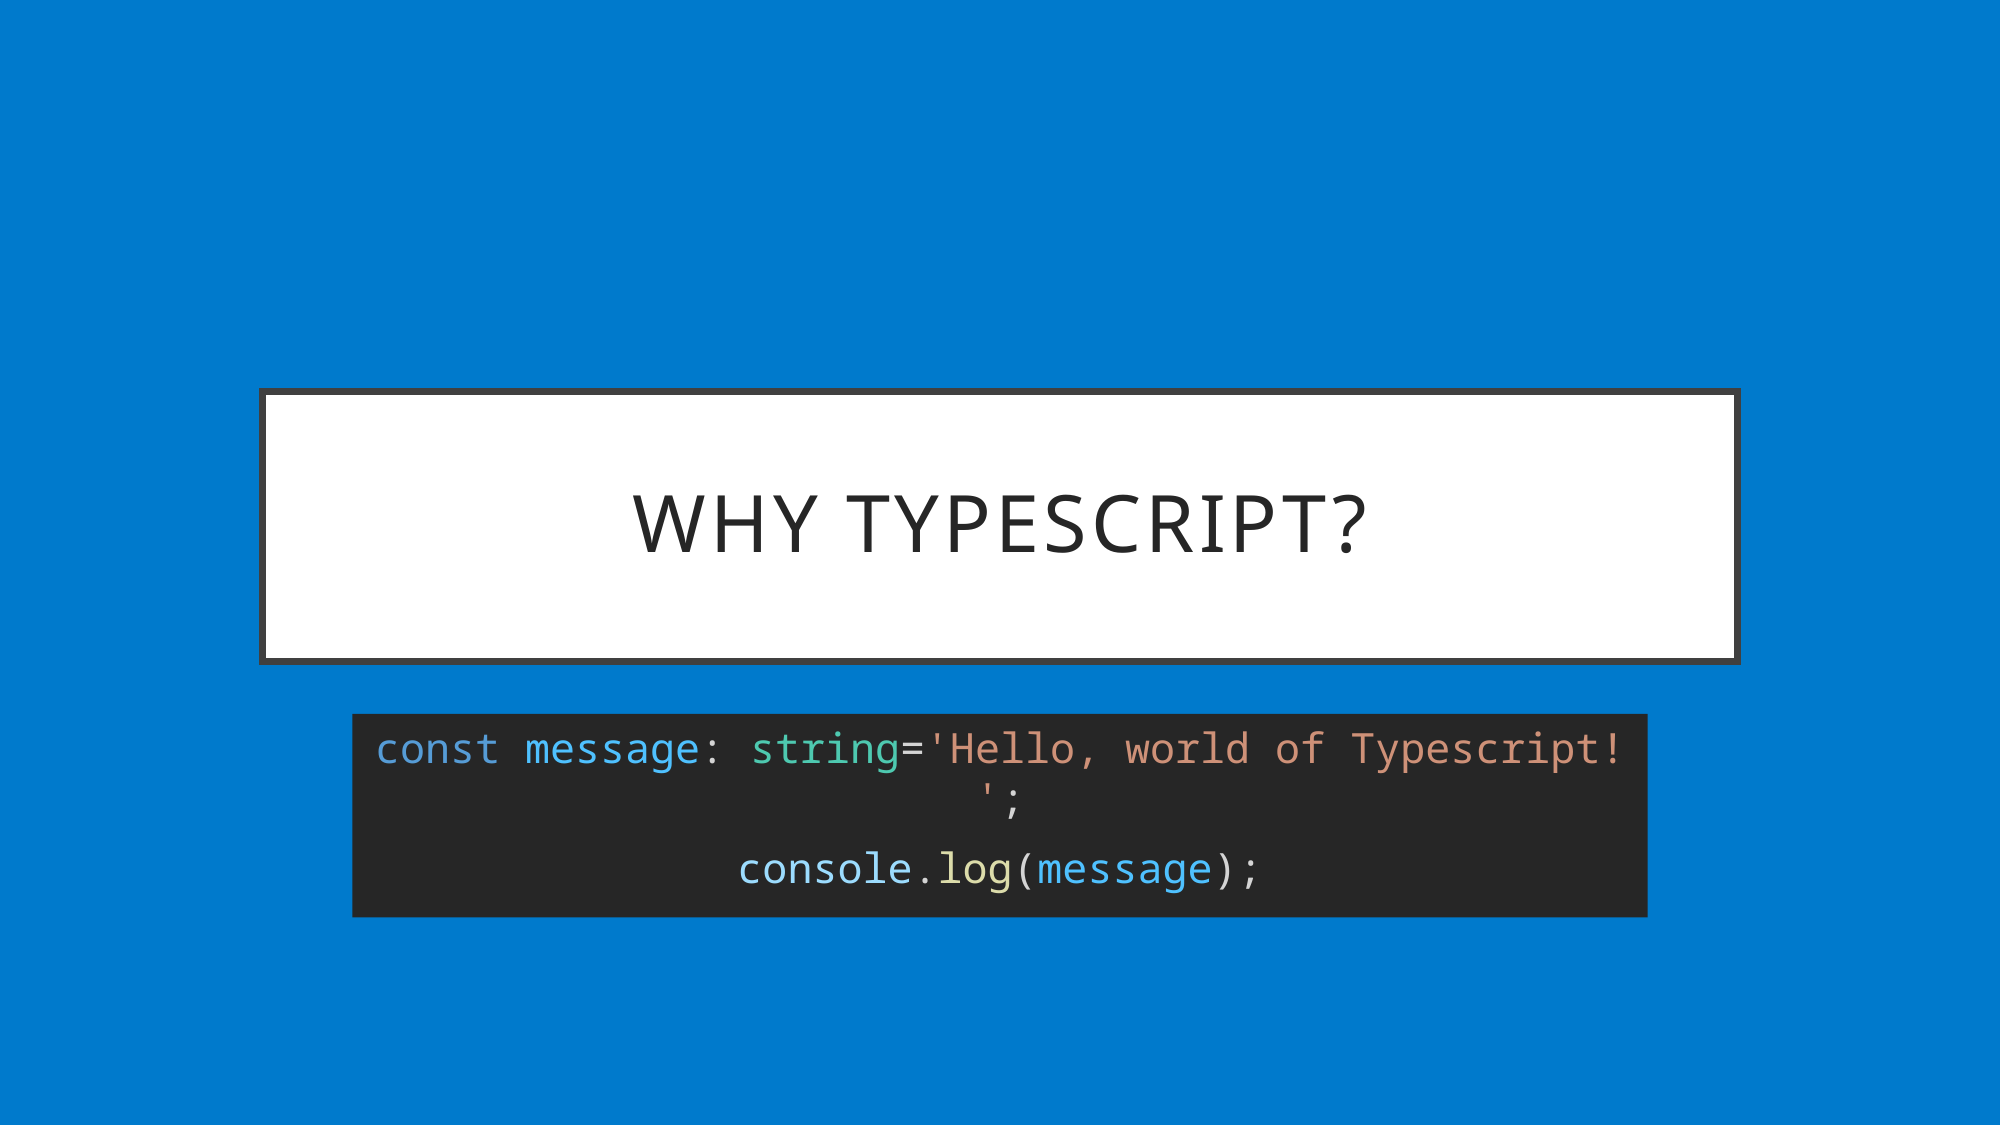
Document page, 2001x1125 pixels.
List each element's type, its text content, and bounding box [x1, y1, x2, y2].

subtitle const message: string='Hello, world of Typescript!'; console.log(message); [352, 713, 1648, 918]
title Why Typescript? [259, 388, 1741, 665]
